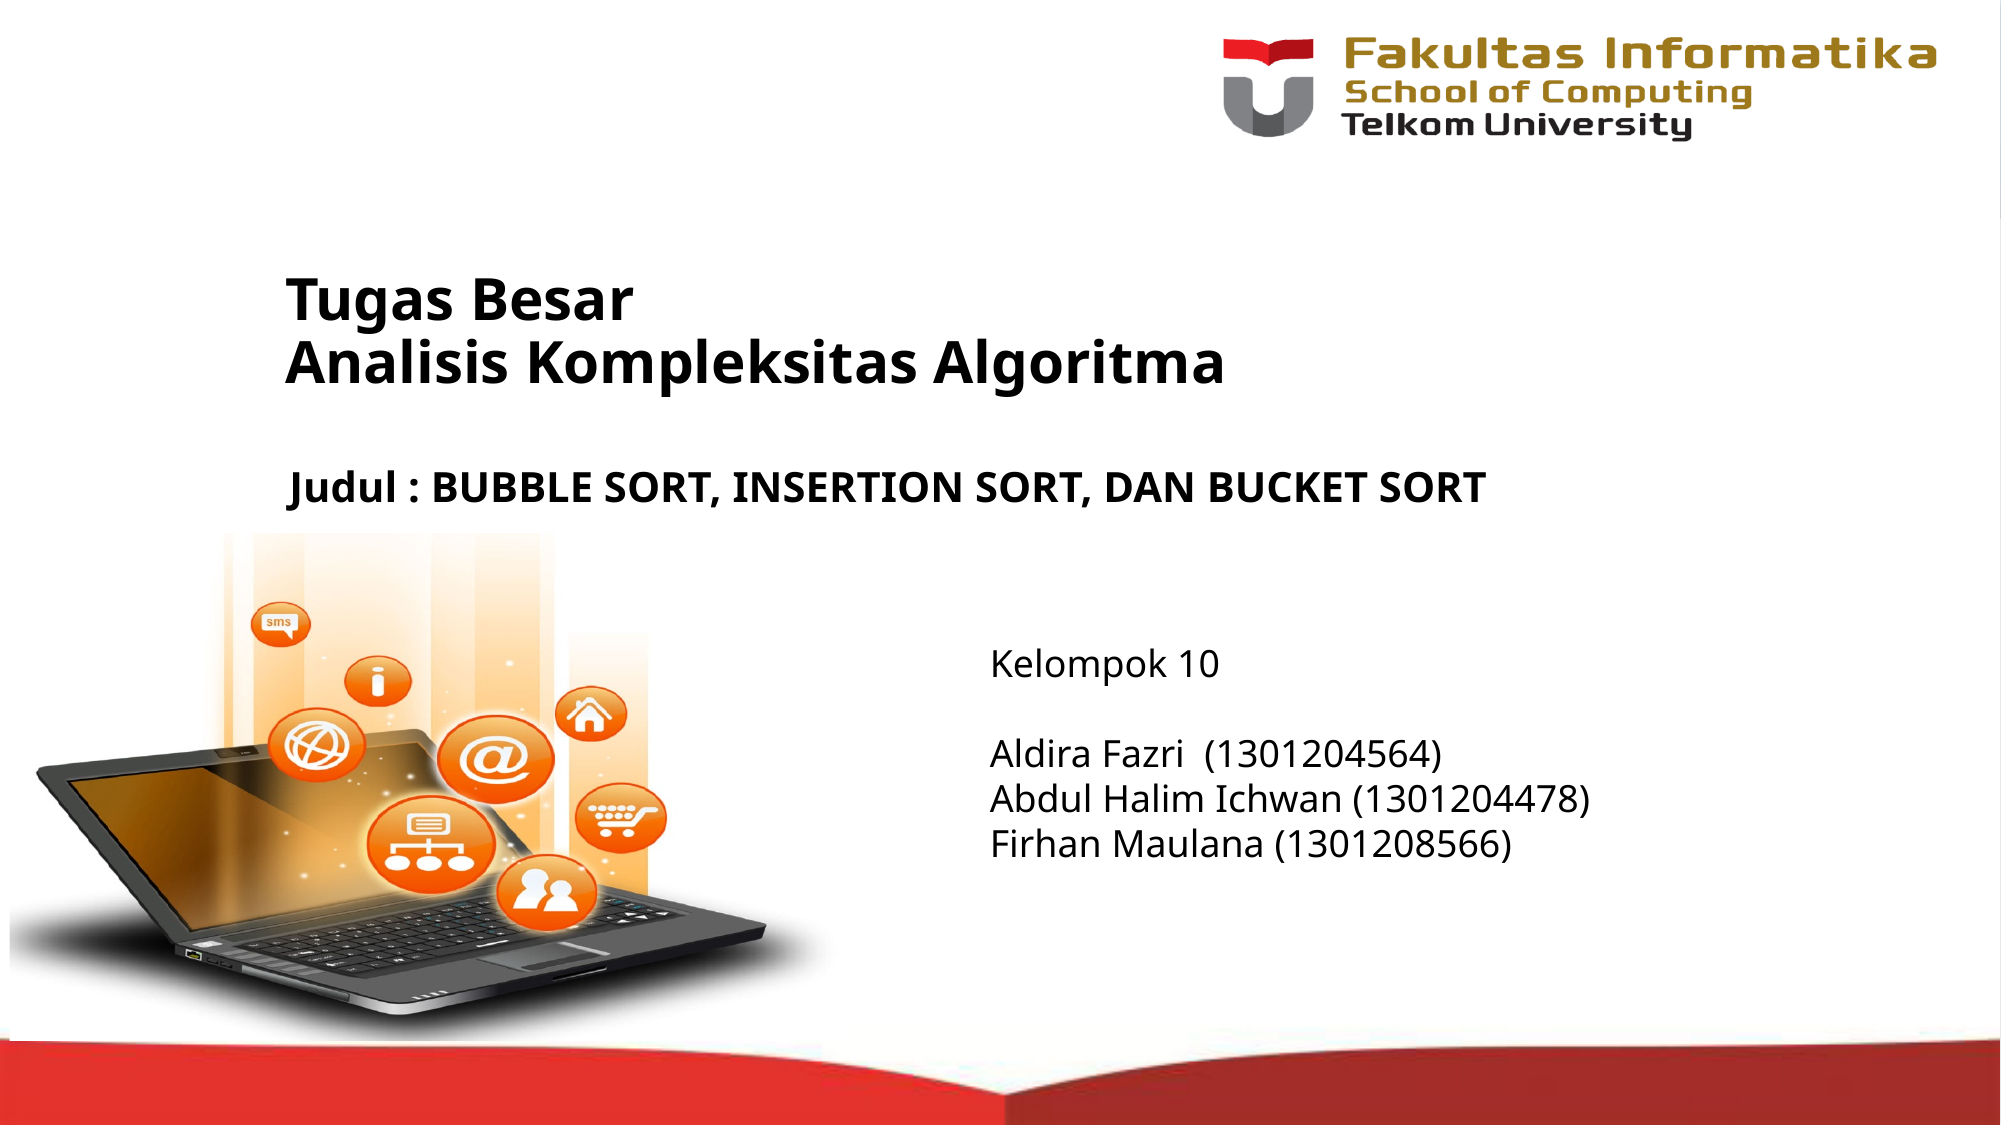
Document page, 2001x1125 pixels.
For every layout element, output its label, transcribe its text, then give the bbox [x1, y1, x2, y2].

text_box Kelompok 10 Aldira Fazri (1301204564) Abdul Halim Ichwan (1301204478) Firhan Maulana (1301208566) [975, 632, 1872, 963]
picture [0, 0, 2001, 1125]
title Tugas Besar Analisis Kompleksitas Algoritma [270, 208, 2000, 459]
subtitle Judul : BUBBLE SORT, INSERTION SORT, DAN BUCKET SORT [274, 458, 1829, 513]
picture [1222, 35, 1937, 142]
